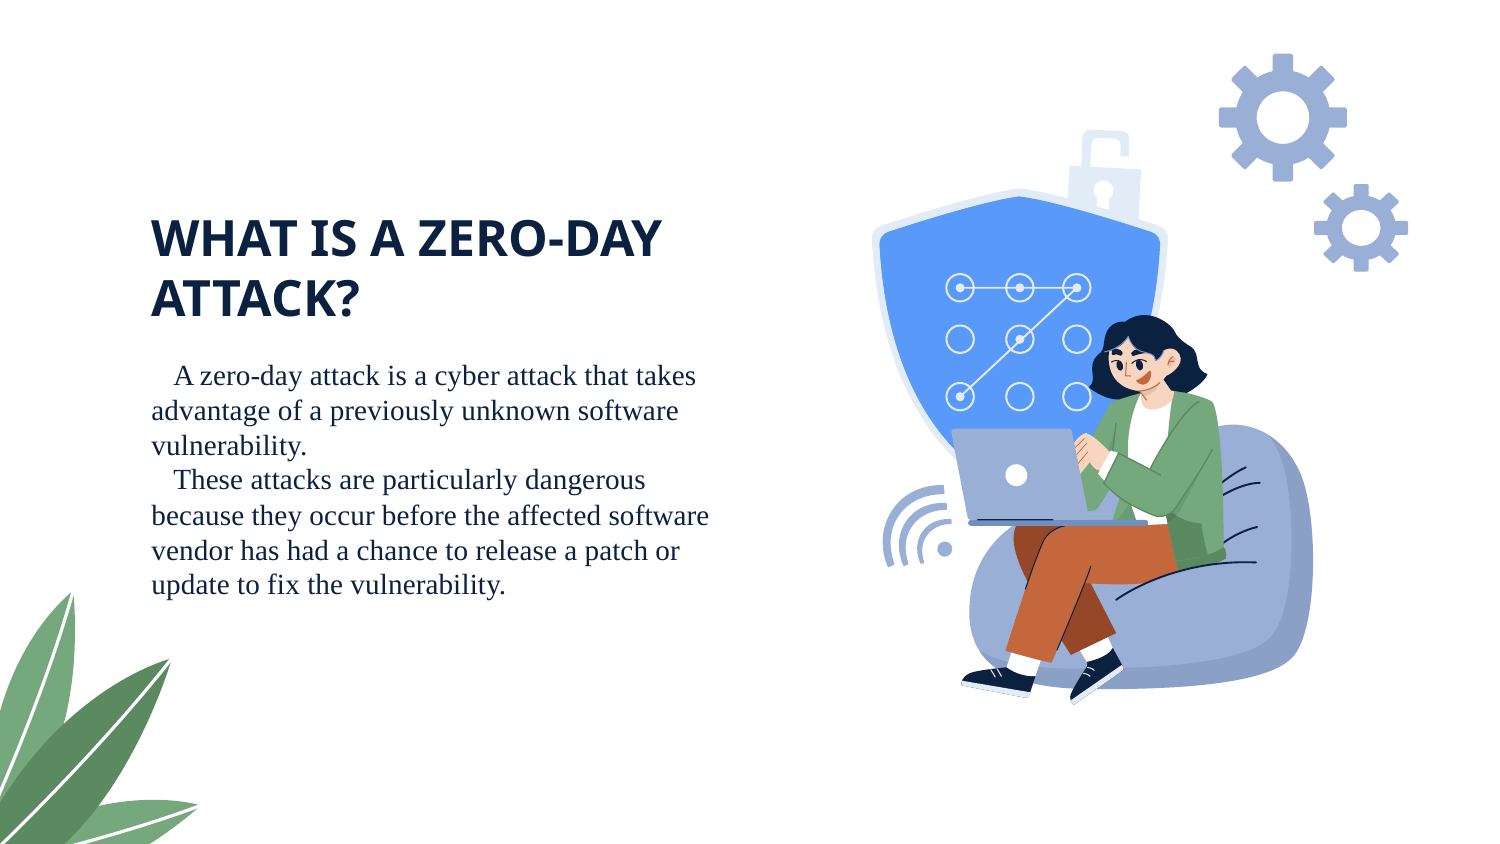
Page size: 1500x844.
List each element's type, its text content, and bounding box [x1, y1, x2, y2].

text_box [1313, 183, 1409, 272]
subtitle A zero-day attack is a cyber attack that takes advantage of a previously unknown software vulnerability. These attacks are particularly dangerous because they occur before the affected software vendor has had a chance to release a patch or update to fix the vulnerability. [136, 340, 746, 634]
title WHAT IS A ZERO-DAY ATTACK? [136, 210, 746, 340]
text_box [871, 129, 1318, 706]
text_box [1218, 53, 1348, 182]
